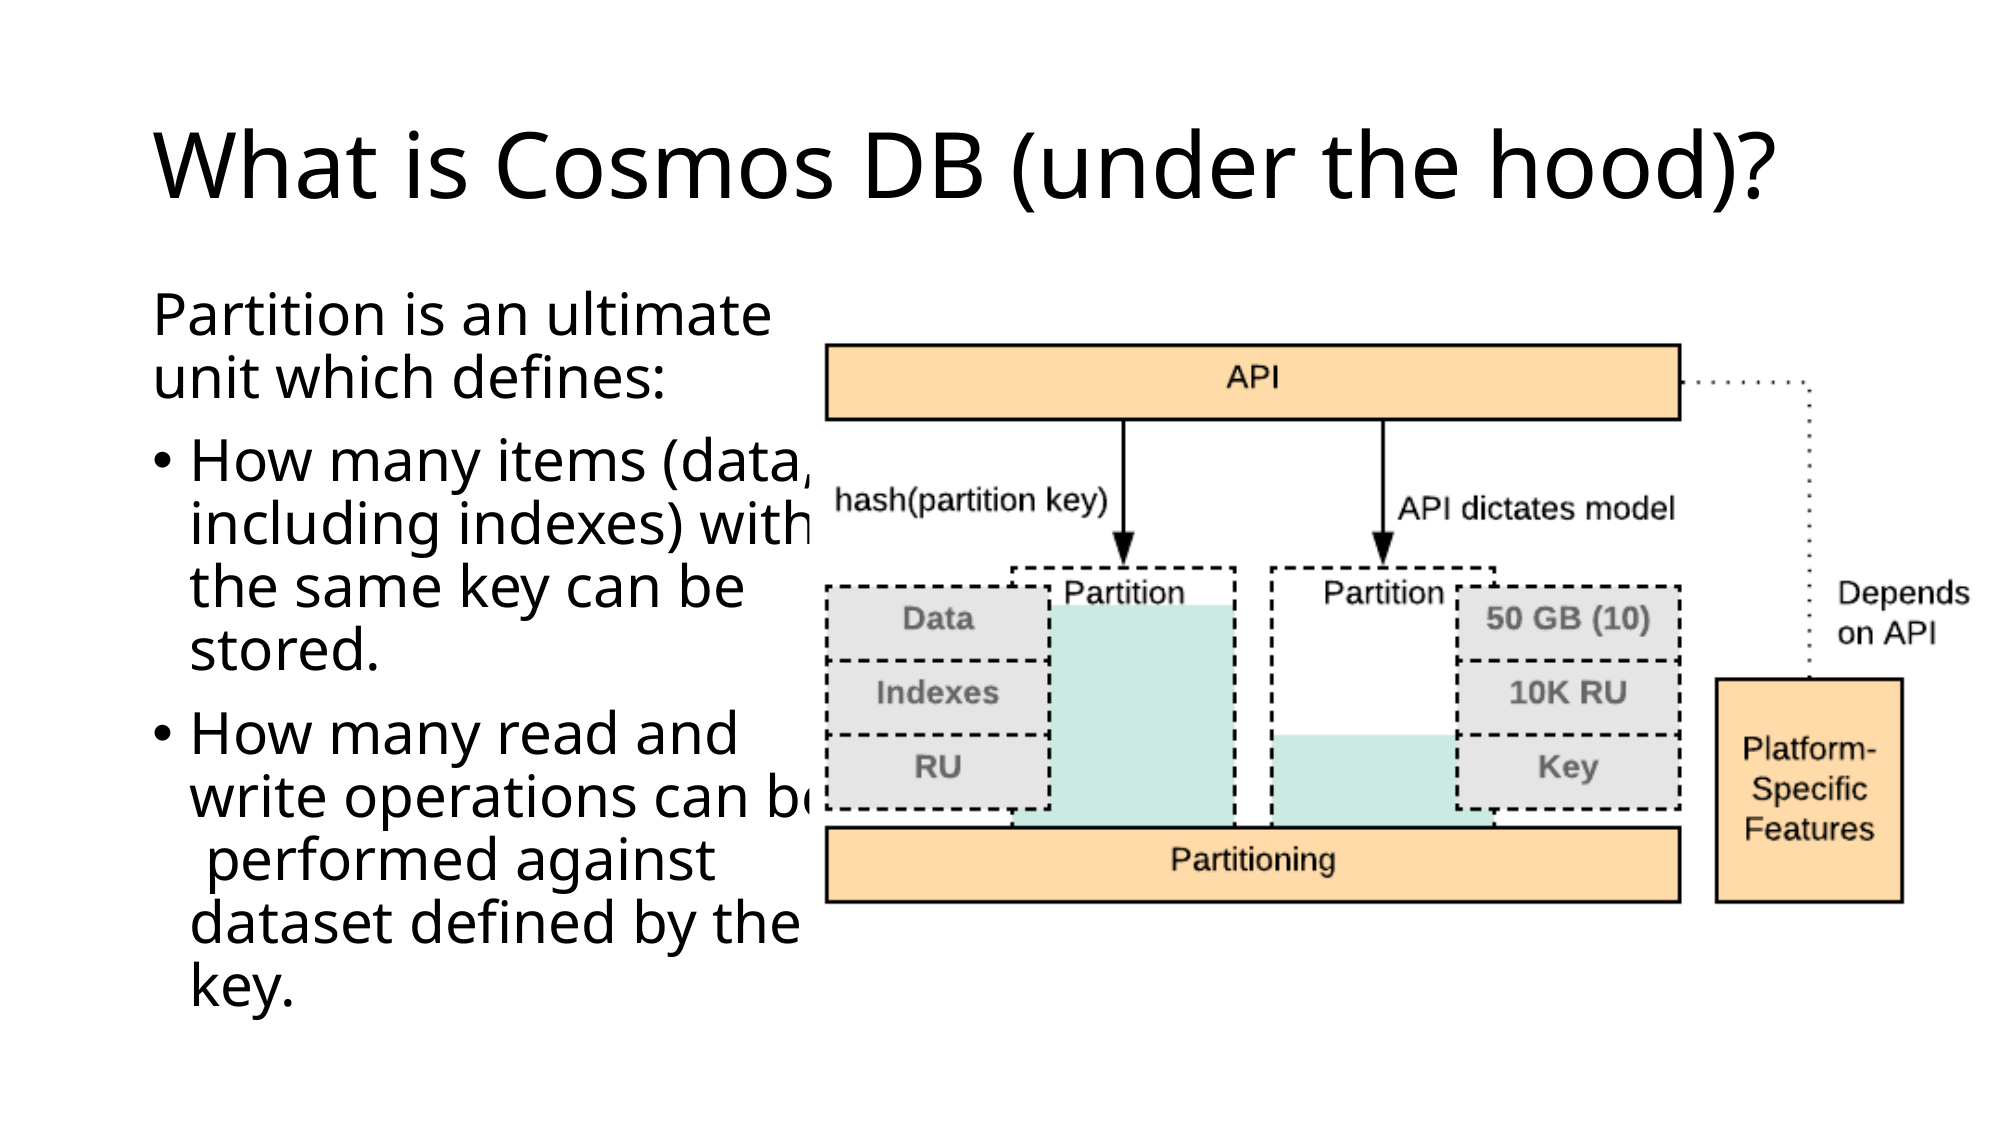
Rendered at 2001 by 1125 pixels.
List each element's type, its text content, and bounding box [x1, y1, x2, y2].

list Partition is an ultimate unit which defines: How many items (data, including indexes) with the same key can be stored. How many read and write operations can be performed against dataset defined by the key. [137, 277, 896, 1055]
title What is Cosmos DB (under the hood)? [137, 59, 1863, 277]
picture [809, 277, 1990, 971]
